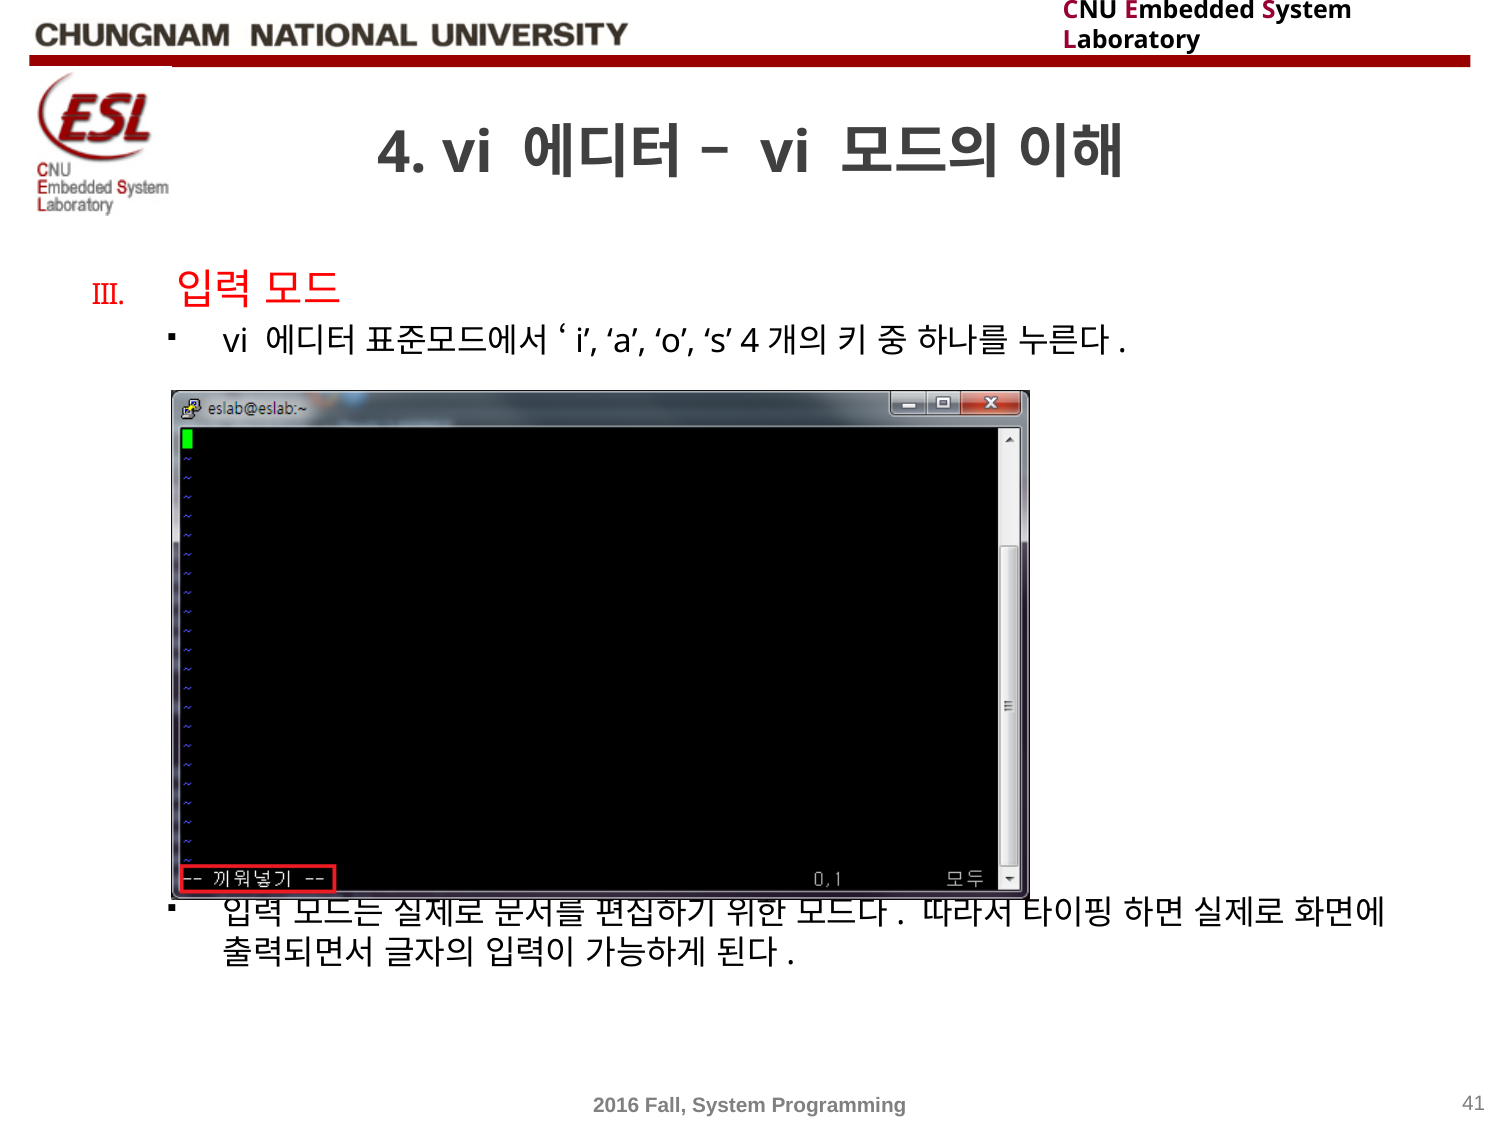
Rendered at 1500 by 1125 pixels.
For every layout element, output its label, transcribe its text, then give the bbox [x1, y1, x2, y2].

slide_number 41 [1149, 1082, 1500, 1125]
picture [170, 390, 1030, 900]
title 4. vi 에디터 – vi 모드의 이해 [31, 90, 1471, 209]
footer 2016 Fall, System Programming [0, 1082, 1149, 1125]
picture [22, 66, 172, 216]
list 입력 모드 vi 에디터 표준모드에서 ‘i’, ‘a’, ‘o’, ‘s’ 4개의 키 중 하나를 누른다. 입력 모드는 실제로 문서를 편집하기 위한 모드다. 따라서 타이핑 하면 실제로 화면에 출력되면서 글자의 입력이 가능하게 된다. [76, 255, 1436, 1047]
picture [31, 18, 634, 52]
